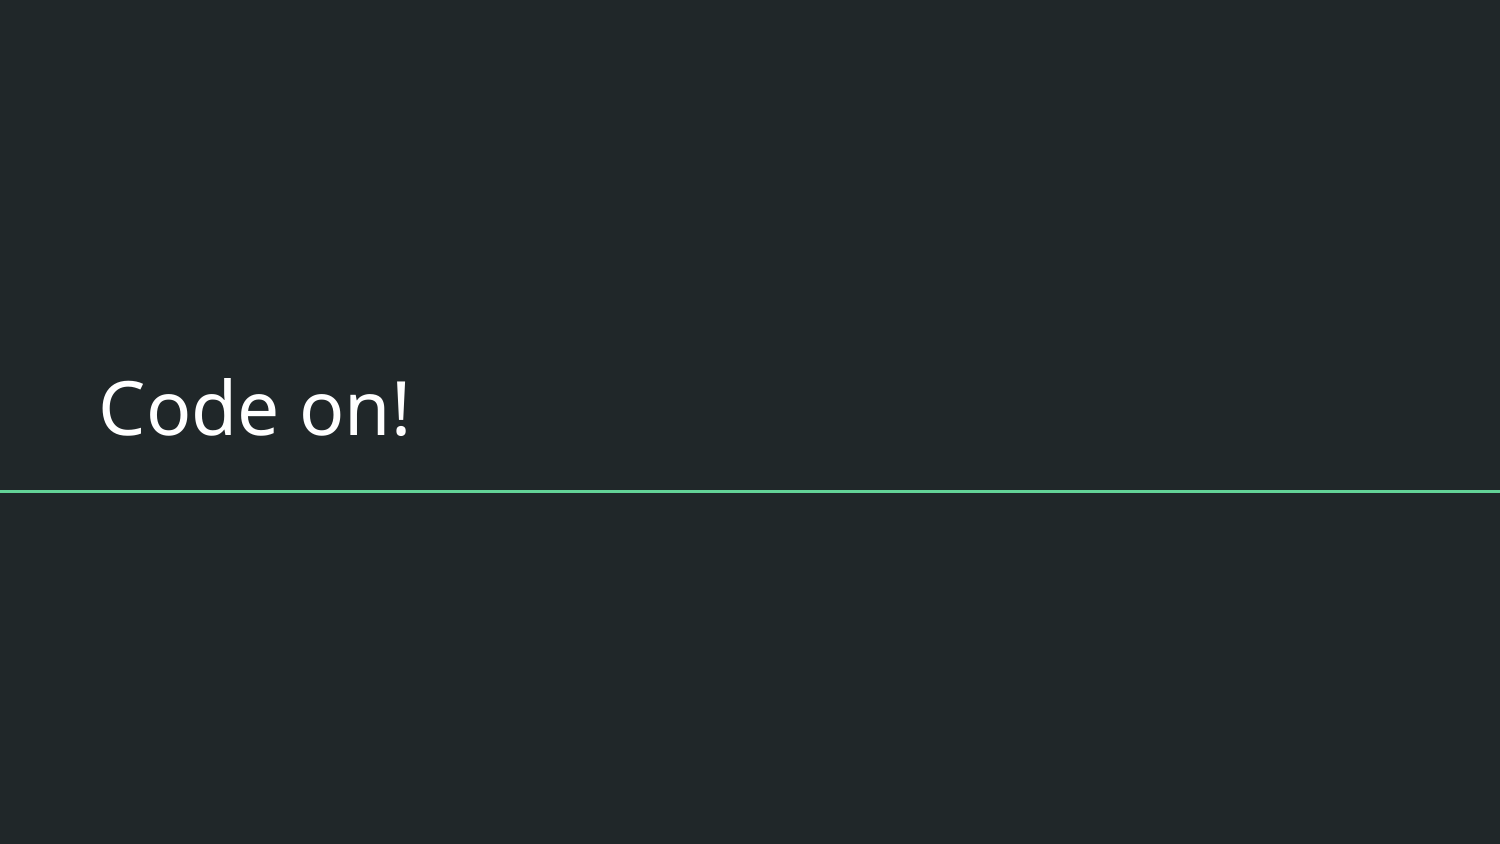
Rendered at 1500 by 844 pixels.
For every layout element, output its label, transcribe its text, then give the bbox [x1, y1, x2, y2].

title Code on! [83, 337, 1417, 466]
